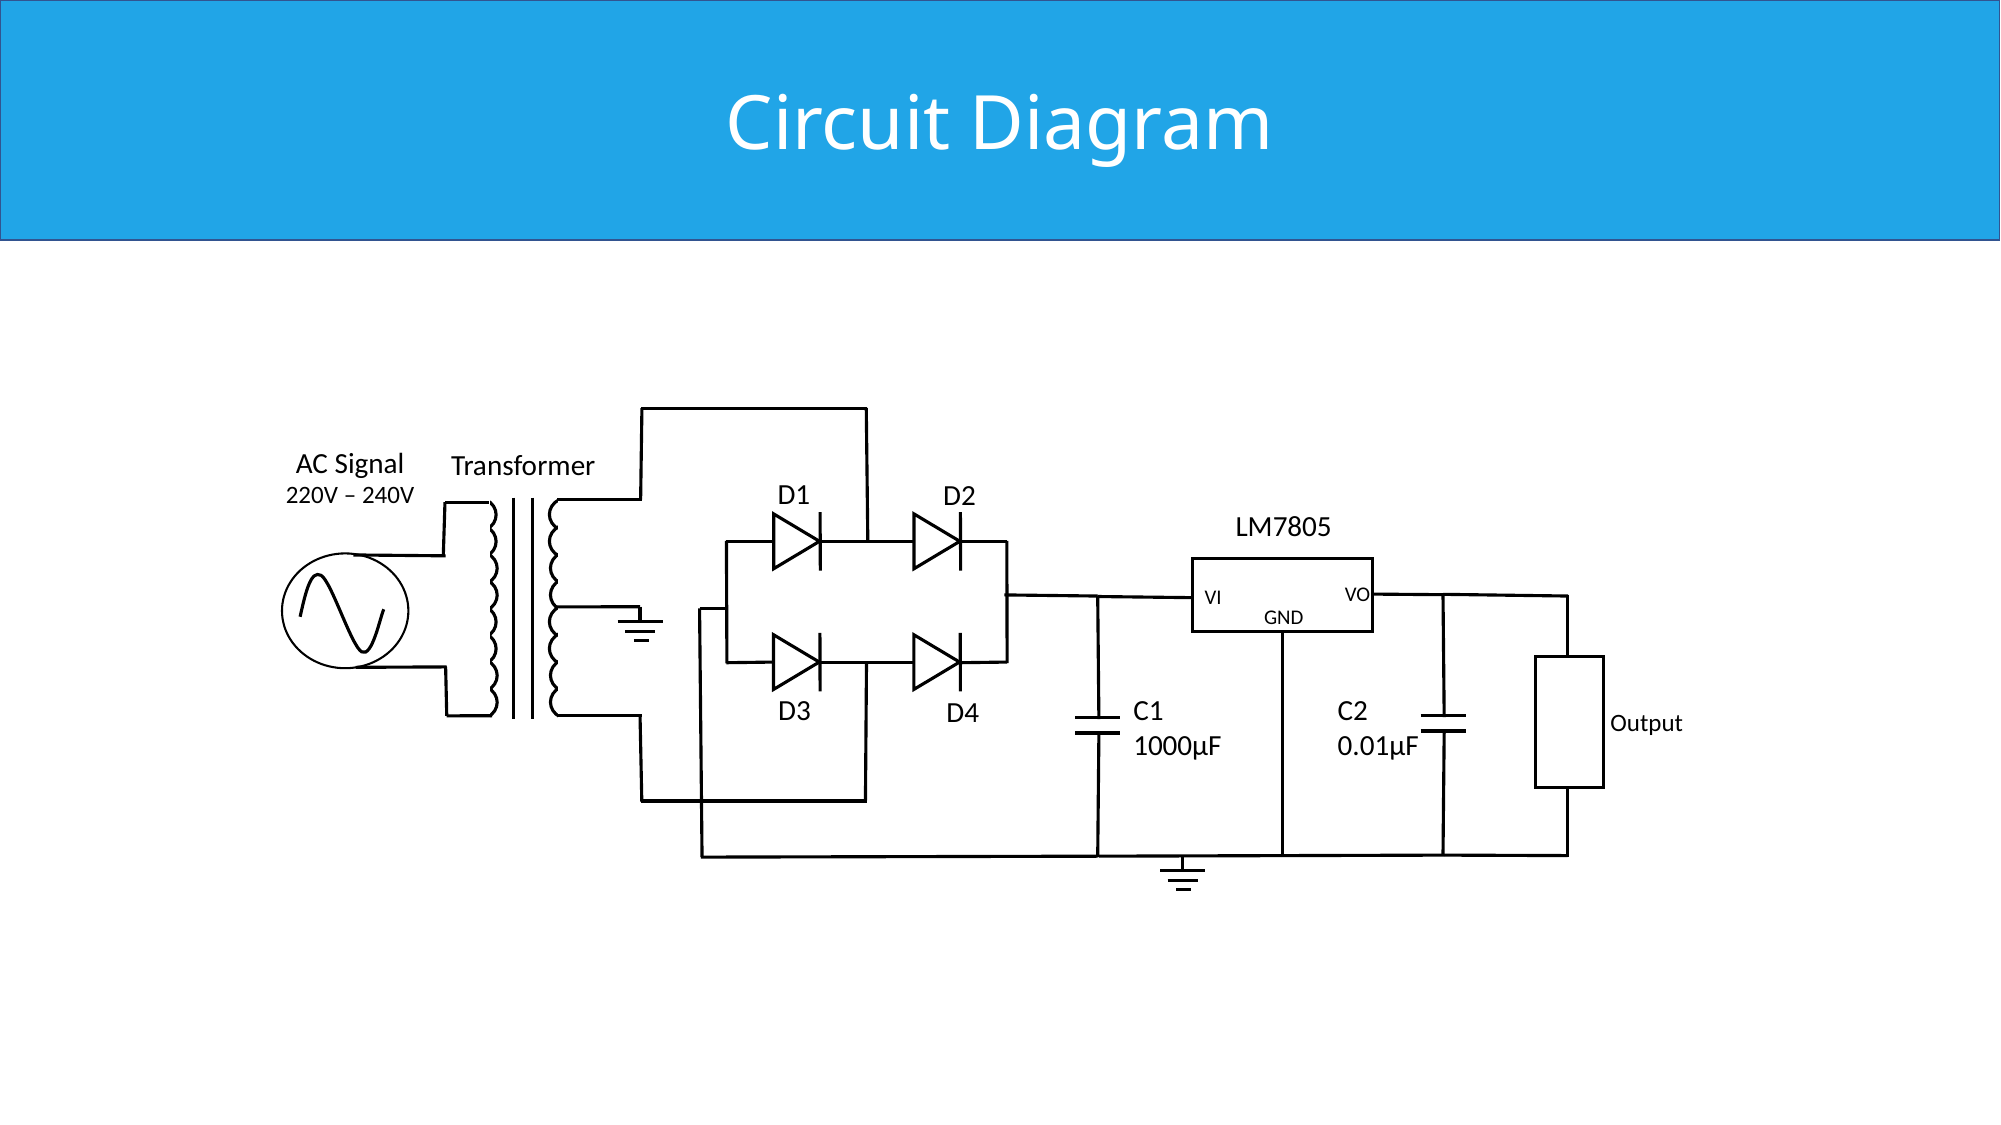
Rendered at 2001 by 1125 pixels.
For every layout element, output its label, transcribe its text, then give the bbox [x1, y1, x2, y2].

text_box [353, 438, 640, 722]
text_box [1075, 596, 1097, 858]
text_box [640, 407, 1098, 858]
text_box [1443, 594, 1700, 857]
text_box Circuit Diagram [0, 0, 2000, 241]
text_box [255, 436, 446, 669]
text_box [1097, 499, 1466, 890]
